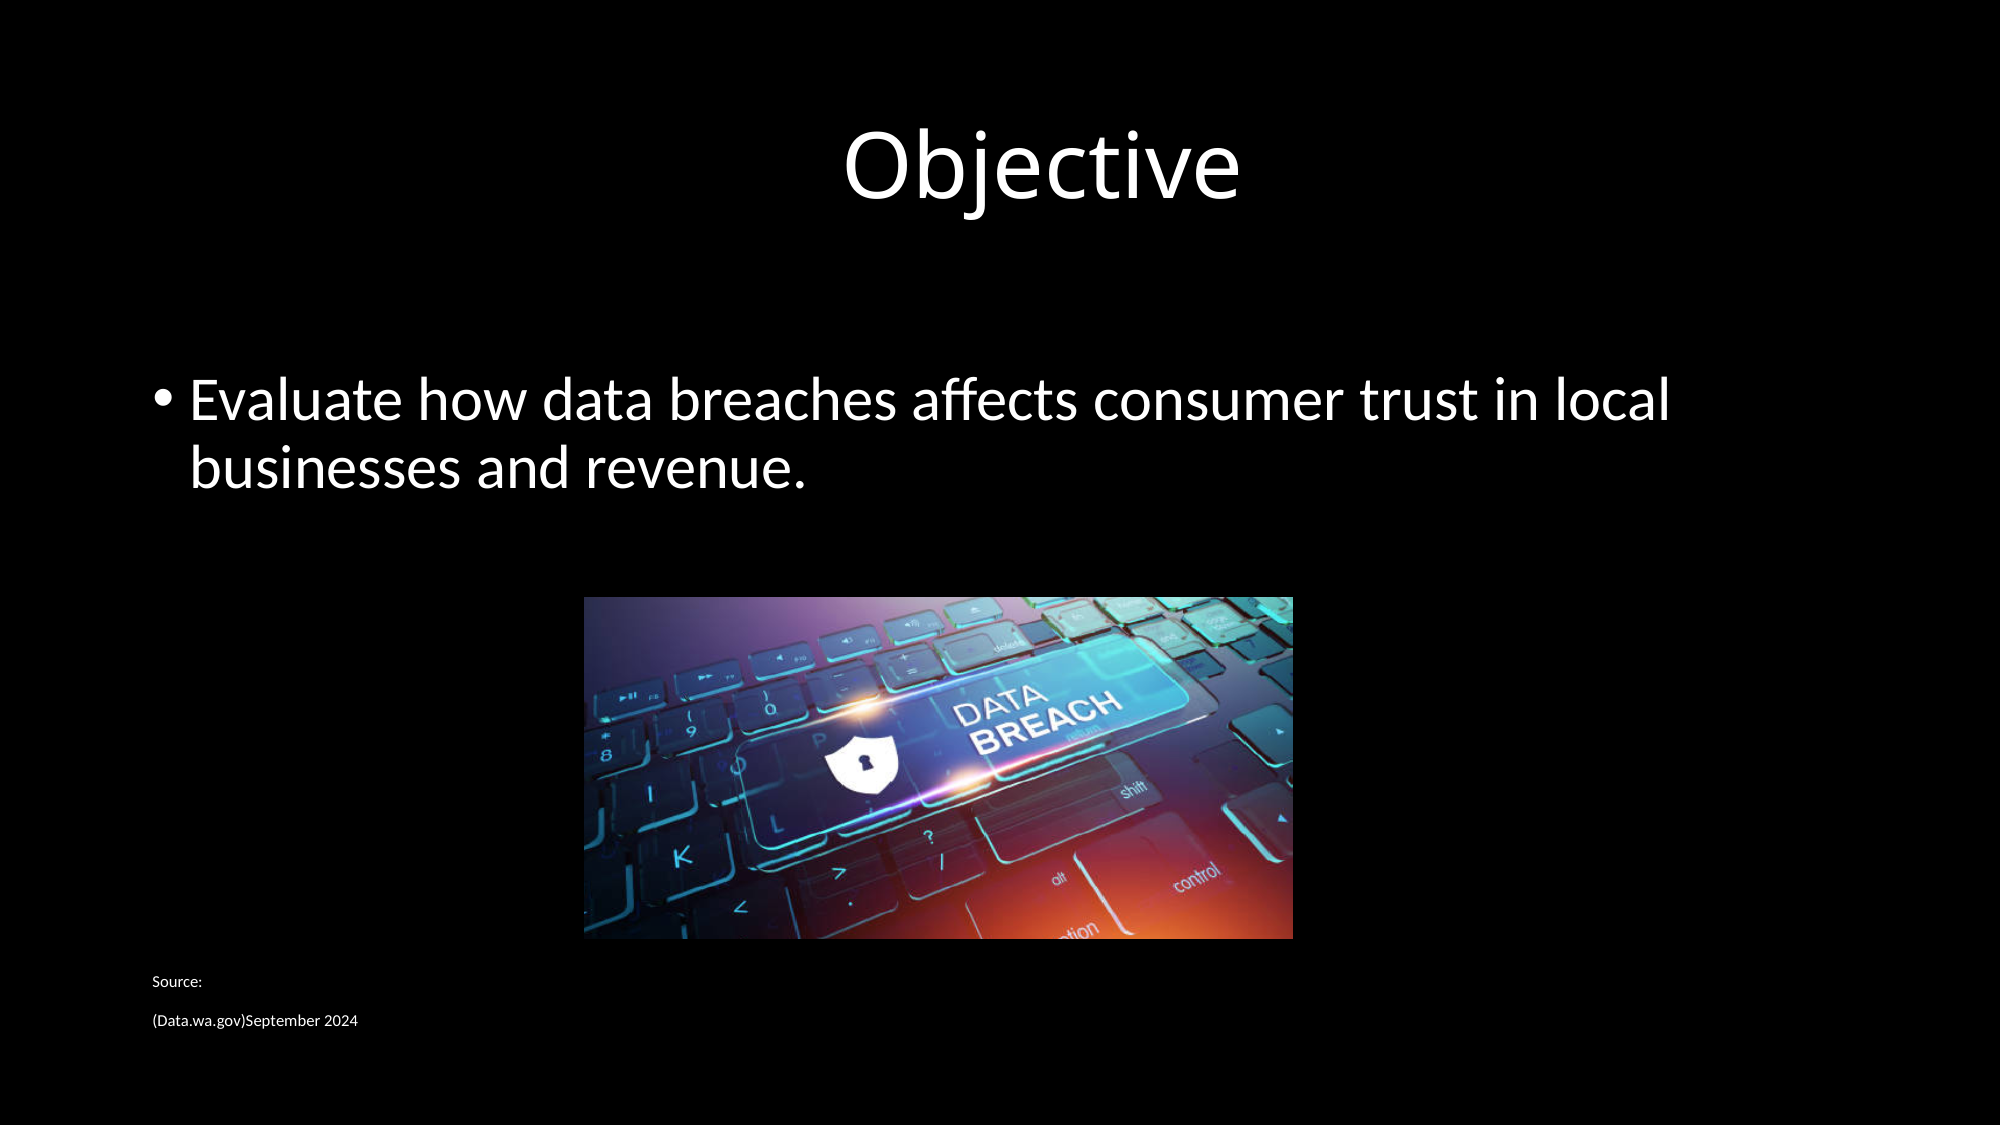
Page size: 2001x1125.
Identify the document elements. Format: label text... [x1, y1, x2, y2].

list Evaluate how data breaches affects consumer trust in local businesses and revenue. Source: (Data.wa.gov)September 2024 [137, 268, 1863, 1083]
picture [584, 597, 1293, 939]
title Objective [137, 59, 1863, 268]
